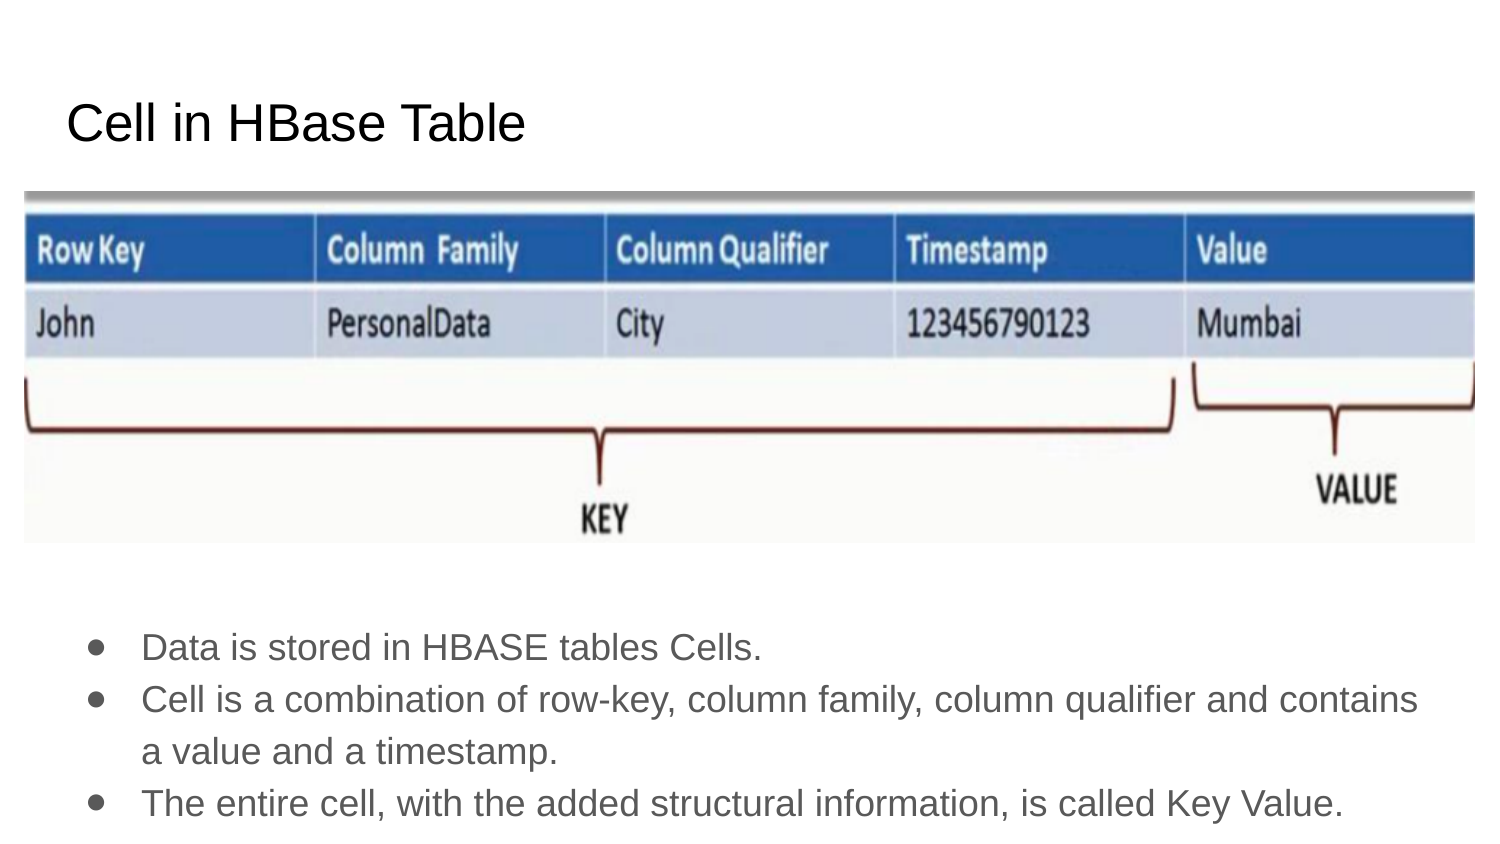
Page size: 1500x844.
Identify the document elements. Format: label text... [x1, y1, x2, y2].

picture [24, 191, 1476, 543]
title Cell in HBase Table [51, 72, 1449, 167]
list Data is stored in HBASE tables Cells. Cell is a combination of row-key, column family, column qualifier and contains a value and a timestamp. The entire cell, with the added structural information, is called Key Value. [51, 601, 1449, 844]
